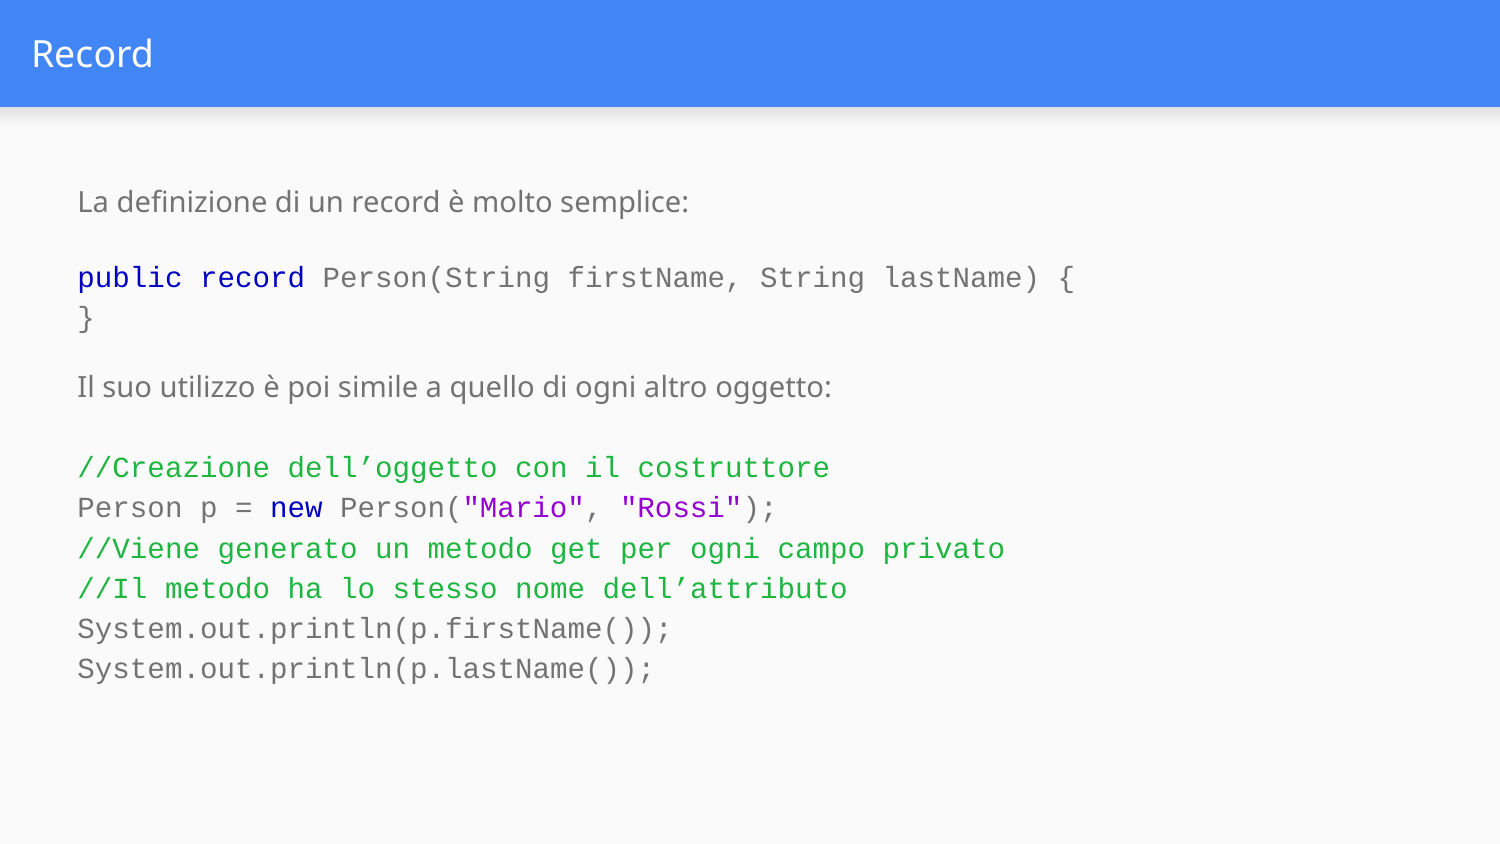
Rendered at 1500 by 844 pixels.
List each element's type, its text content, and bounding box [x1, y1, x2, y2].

title Record [16, 2, 1464, 102]
text_box La definizione di un record è molto semplice: public record Person(String firstName, String lastName) { } Il suo utilizzo è poi simile a quello di ogni altro oggetto: //Creazione dell’oggetto con il costruttore Person p = new Person("Mario", "Rossi"); //Viene generato un metodo get per ogni campo privato //Il metodo ha lo stesso nome dell’attributo System.out.println(p.firstName()); System.out.println(p.lastName()); [62, 168, 1448, 735]
